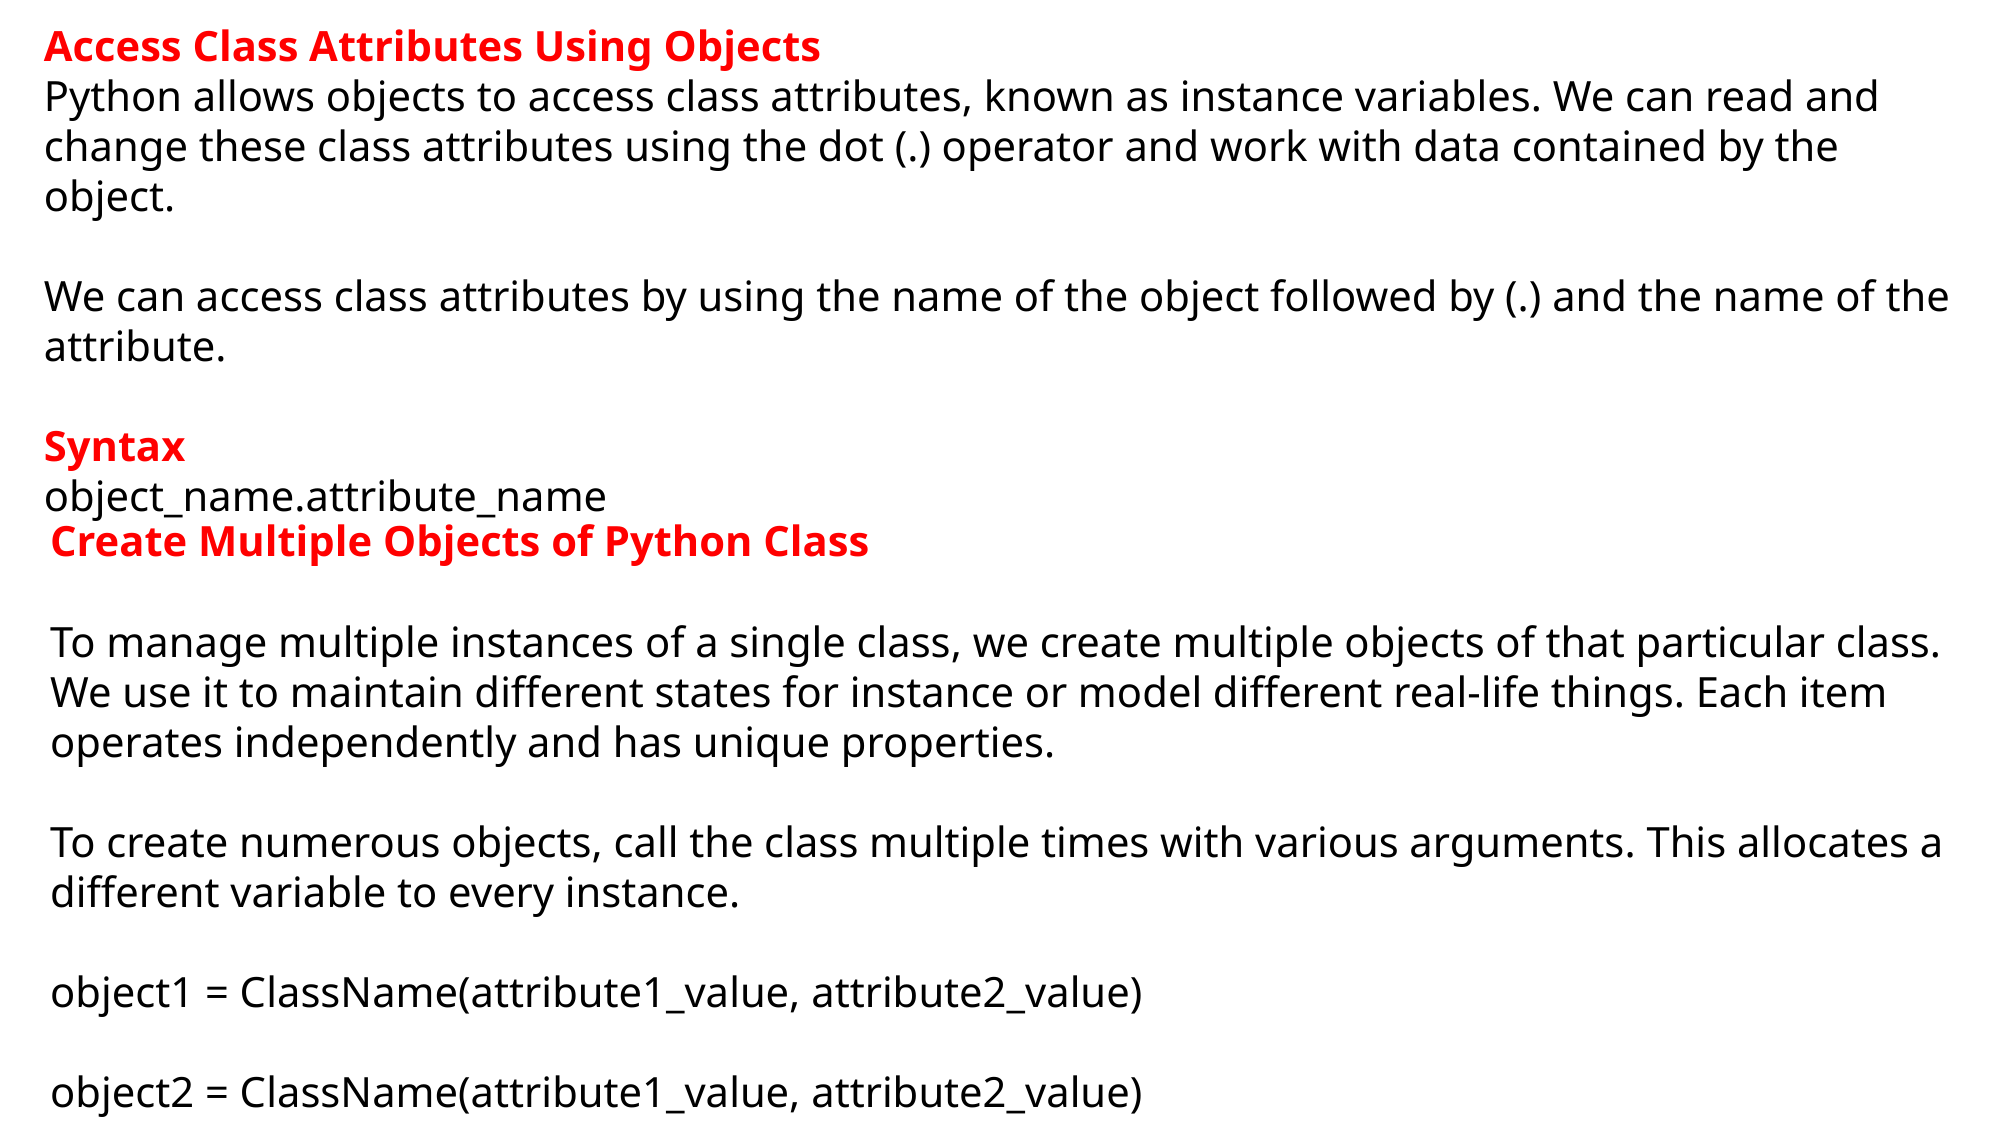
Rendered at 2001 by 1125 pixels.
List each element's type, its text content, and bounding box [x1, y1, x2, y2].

text_box Access Class Attributes Using Objects Python allows objects to access class attributes, known as instance variables. We can read and change these class attributes using the dot (.) operator and work with data contained by the object. We can access class attributes by using the name of the object followed by (.) and the name of the attribute. Syntax object_name.attribute_name [29, 12, 1971, 528]
text_box Create Multiple Objects of Python Class To manage multiple instances of a single class, we create multiple objects of that particular class. We use it to maintain different states for instance or model different real-life things. Each item operates independently and has unique properties. To create numerous objects, call the class multiple times with various arguments. This allocates a different variable to every instance. object1 = ClassName(attribute1_value, attribute2_value) object2 = ClassName(attribute1_value, attribute2_value) [35, 507, 1965, 1125]
